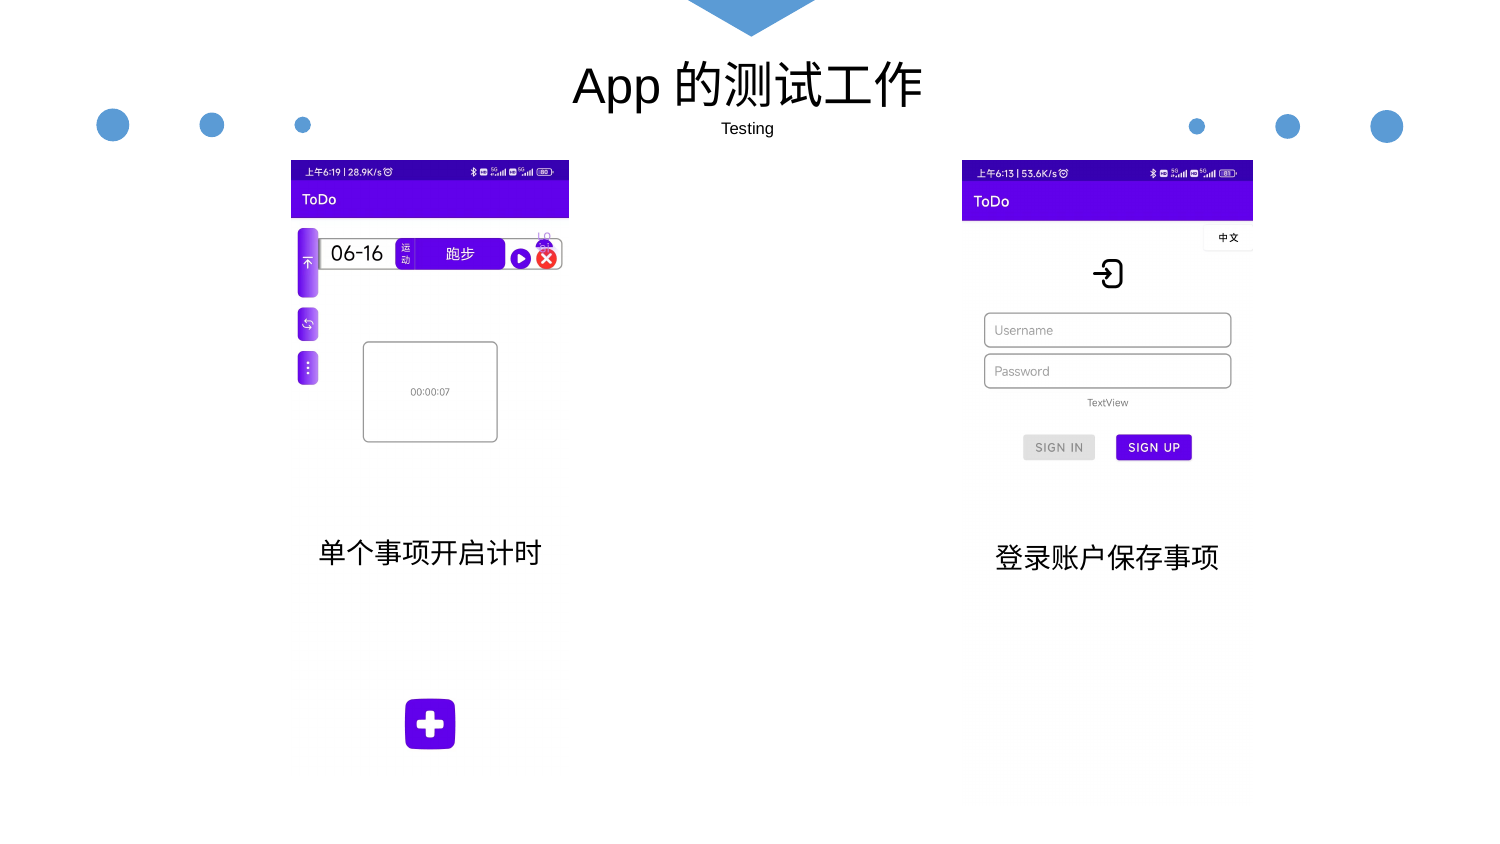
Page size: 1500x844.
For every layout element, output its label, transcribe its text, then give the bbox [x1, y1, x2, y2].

text_box App的测试工作 [510, 46, 985, 110]
picture [291, 160, 570, 776]
text_box [685, 0, 816, 38]
text_box Testing [495, 110, 1000, 146]
picture [962, 160, 1253, 806]
